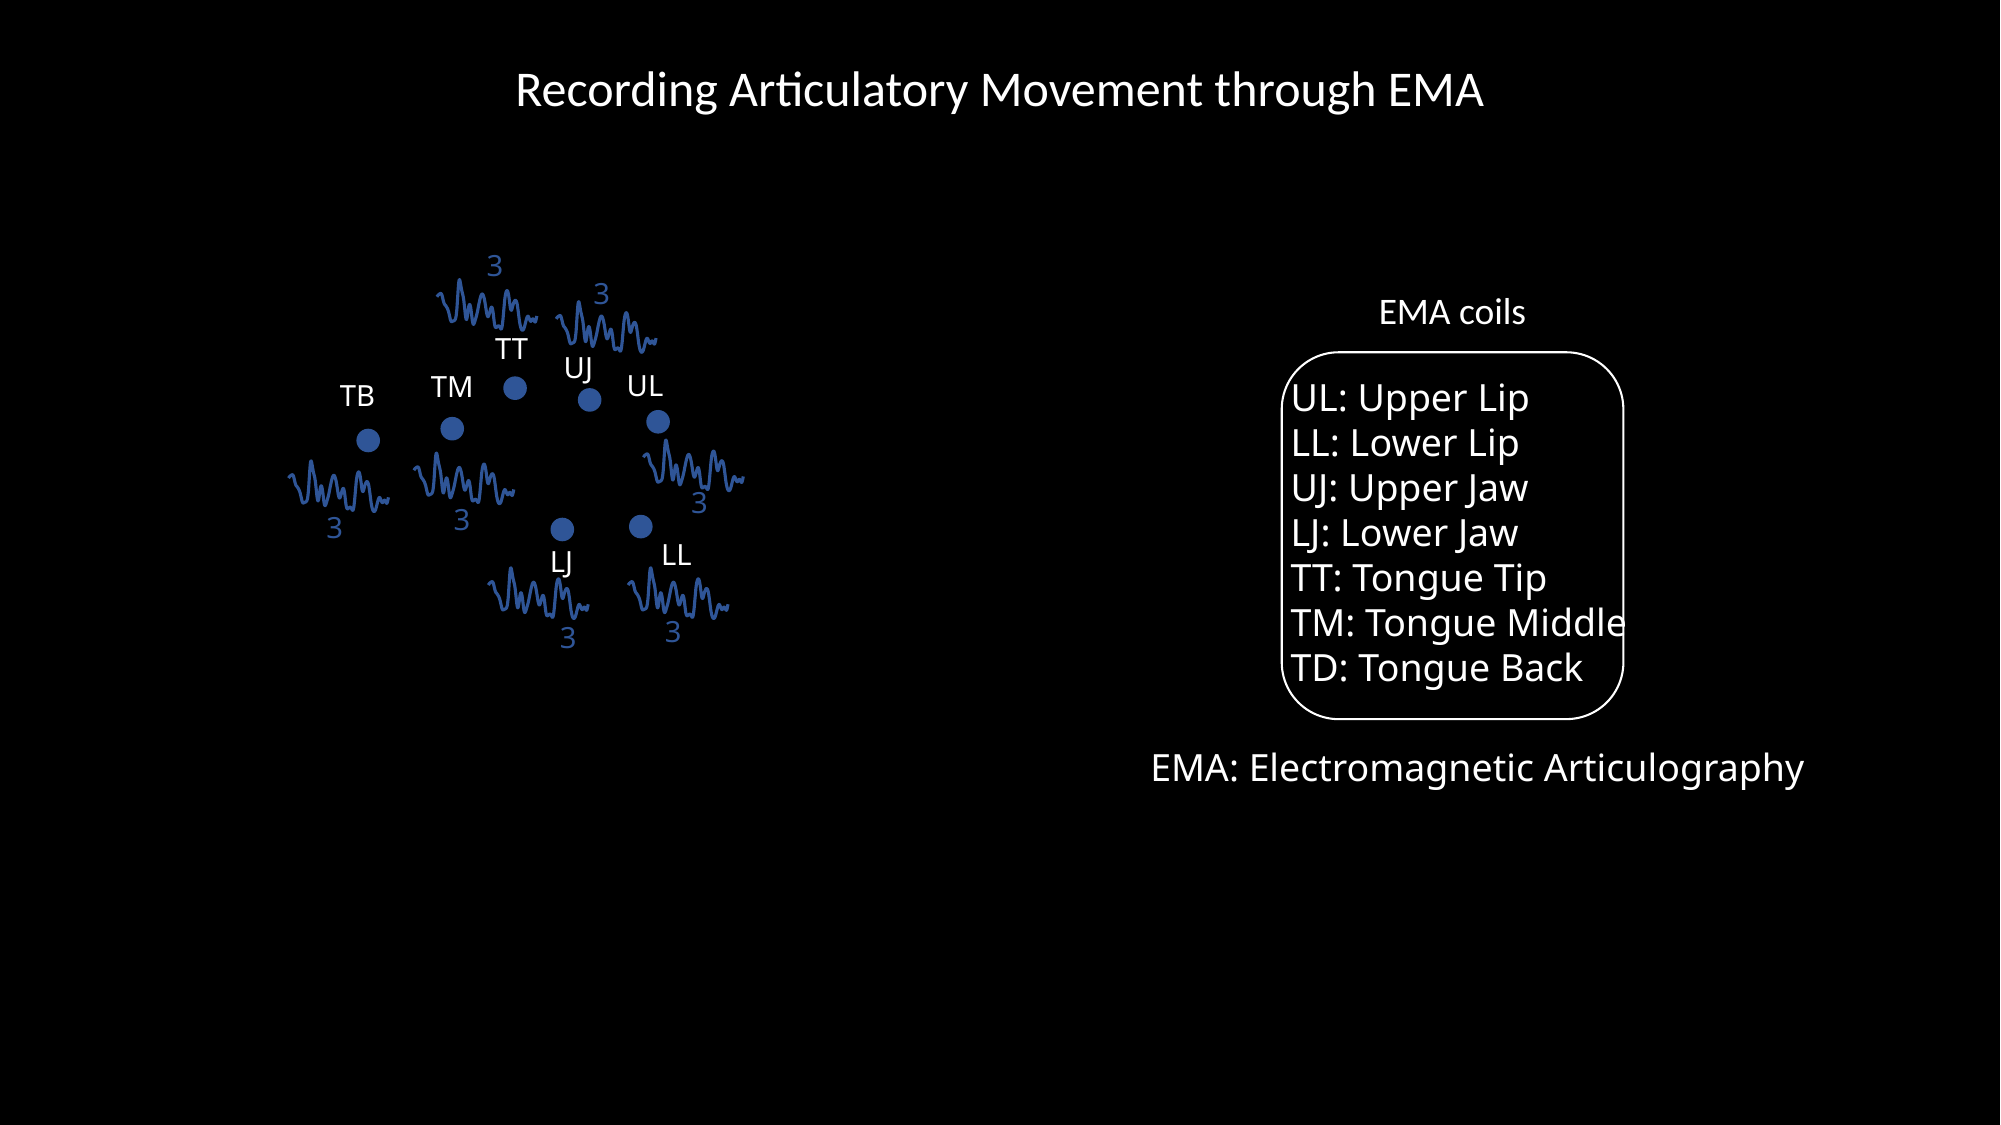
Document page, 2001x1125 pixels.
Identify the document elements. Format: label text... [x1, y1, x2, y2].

text_box [629, 567, 728, 619]
text_box [549, 516, 576, 536]
text_box EMA: Electromagnetic Articulography [1135, 736, 1820, 797]
text_box [1300, 351, 1606, 366]
text_box [645, 410, 671, 435]
text_box EMA coils [1363, 279, 1542, 340]
text_box [644, 440, 743, 491]
text_box TM [415, 361, 489, 411]
text_box [437, 279, 537, 331]
text_box [627, 513, 654, 540]
text_box UL: Upper Lip LL: Lower Lip UJ: Upper Jaw LJ: Lower Jaw TT: Tongue Tip TM: Tongue Middle TD: Tongue Back [1275, 366, 1642, 697]
text_box [1292, 697, 1613, 721]
text_box UJ [548, 341, 608, 392]
text_box [355, 427, 382, 454]
text_box LL [646, 528, 707, 579]
text_box [289, 460, 389, 512]
text_box [489, 567, 588, 619]
text_box [502, 375, 528, 402]
text_box Recording Articulatory Movement through EMA [500, 48, 1500, 124]
text_box UL [611, 360, 679, 410]
text_box [414, 453, 514, 504]
text_box TB [325, 369, 391, 420]
text_box [439, 415, 466, 442]
text_box [576, 392, 603, 413]
text_box [557, 301, 656, 353]
text_box TT [480, 322, 544, 373]
text_box LJ [535, 536, 589, 587]
